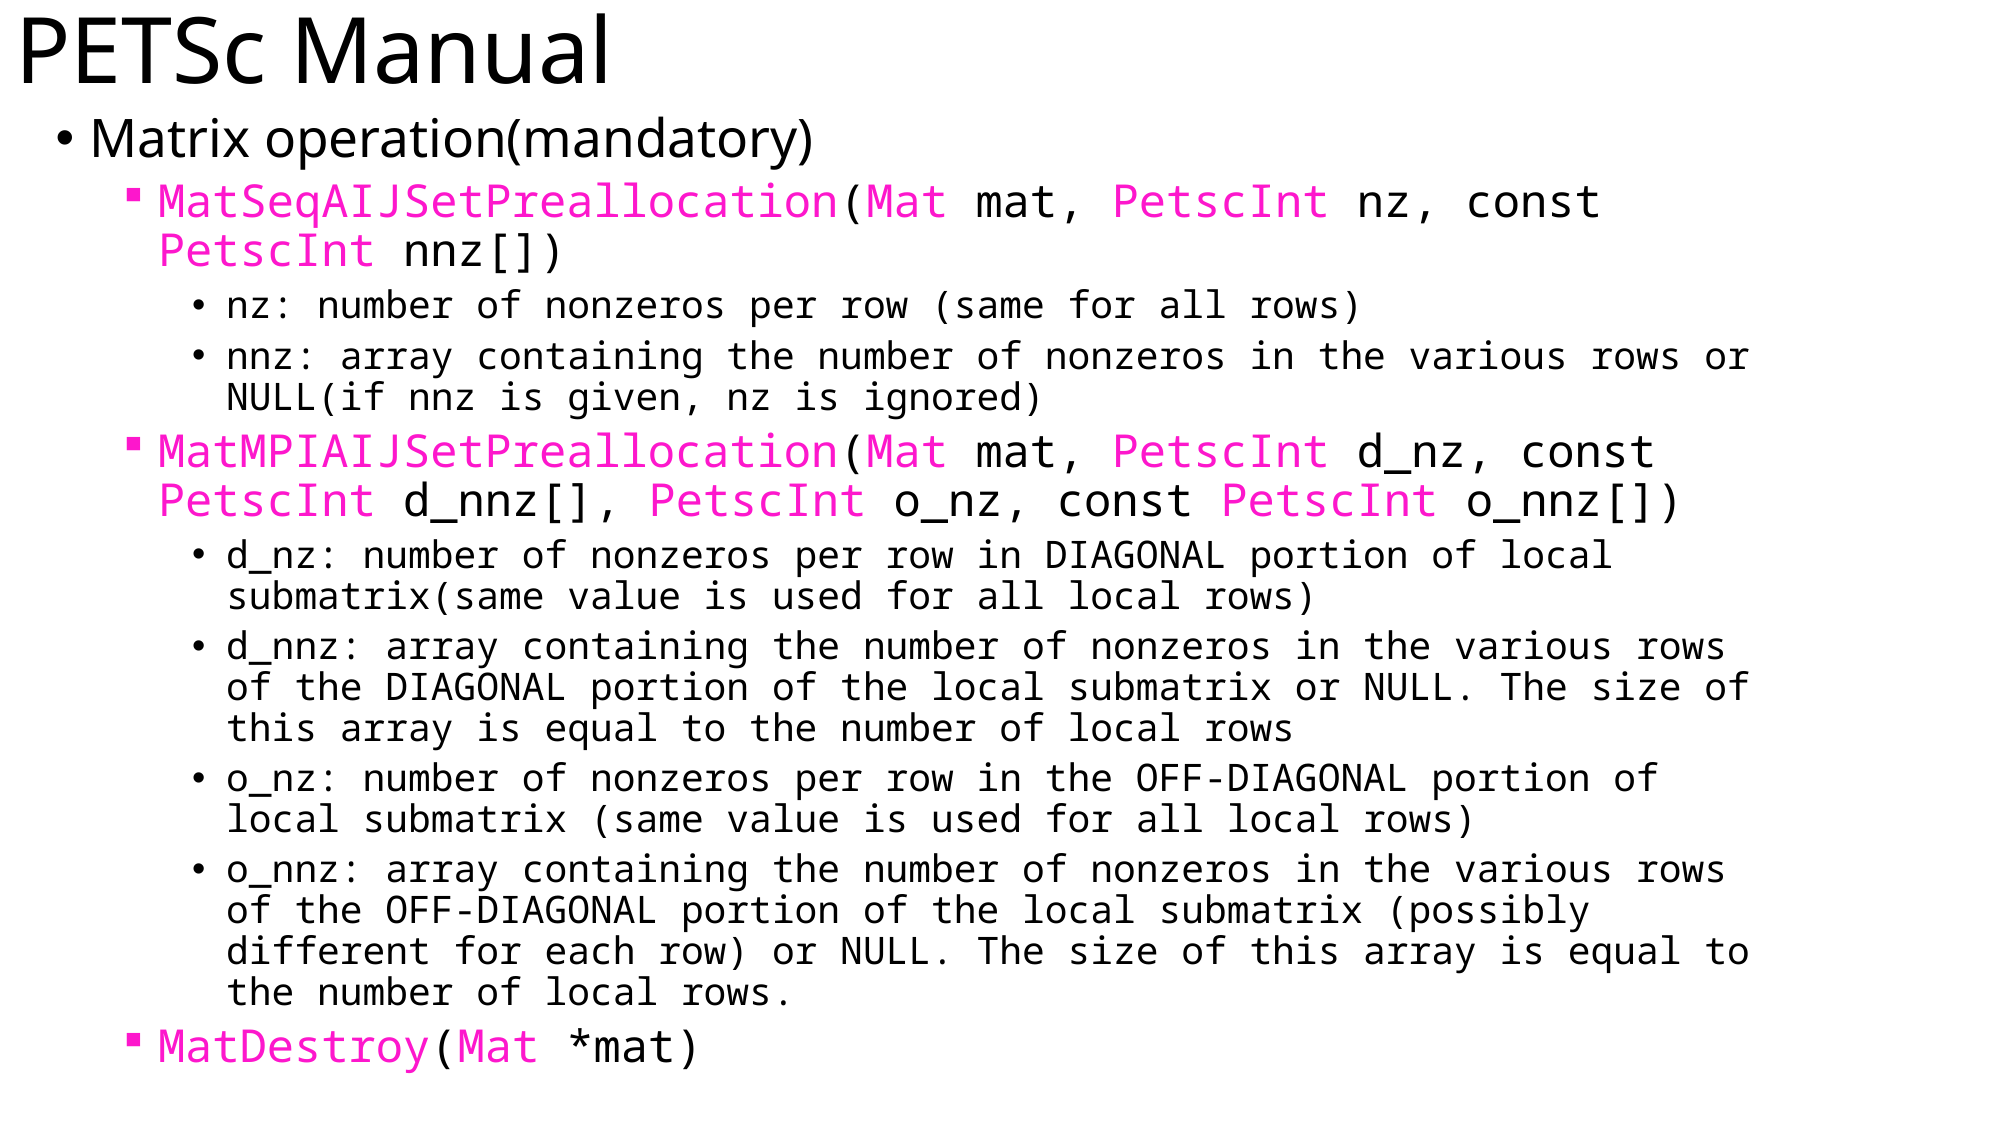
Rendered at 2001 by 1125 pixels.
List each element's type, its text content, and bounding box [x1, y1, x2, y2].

title PETSc Manual [0, 0, 1725, 163]
list Matrix operation(mandatory) MatSeqAIJSetPreallocation(Mat mat, PetscInt nz, const PetscInt nnz[]) nz: number of nonzeros per row (same for all rows) nnz: array containing the number of nonzeros in the various rows or NULL(if nnz is given, nz is ignored) MatMPIAIJSetPreallocation(Mat mat, PetscInt d_nz, const PetscInt d_nnz[], PetscInt o_nz, const PetscInt o_nnz[]) d_nz: number of nonzeros per row in DIAGONAL portion of local submatrix(same value is used for all local rows) d_nnz: array containing the number of nonzeros in the various rows of the DIAGONAL portion of the local submatrix or NULL. The size of this array is equal to the number of local rows o_nz: number of nonzeros per row in the OFF-DIAGONAL portion of local submatrix (same value is used for all local rows) o_nnz: array containing the number of nonzeros in the various rows of the OFF-DIAGONAL portion of the local submatrix (possibly different for each row) or NULL. The size of this array is equal to the number of local rows. MatDestroy(Mat *mat) [40, 104, 1766, 1089]
